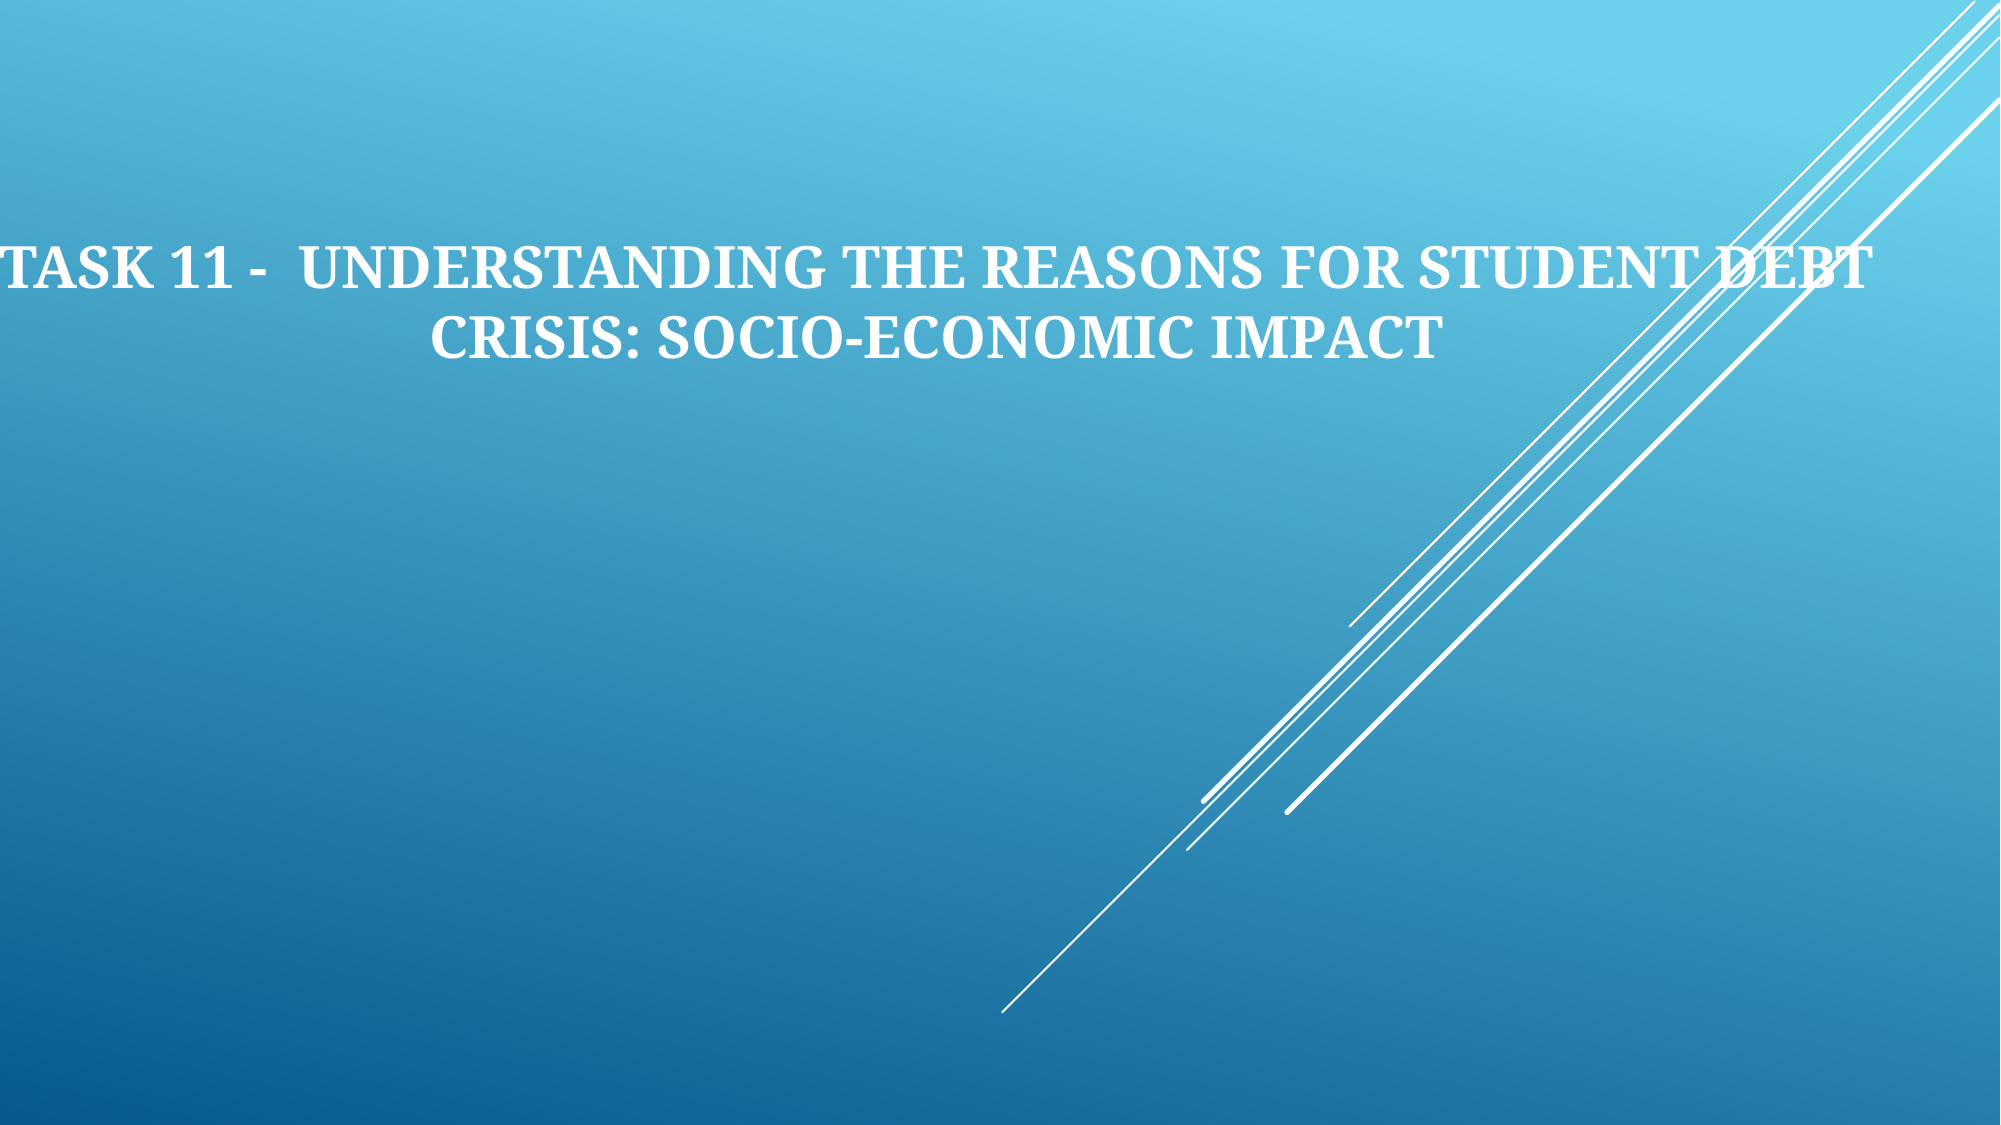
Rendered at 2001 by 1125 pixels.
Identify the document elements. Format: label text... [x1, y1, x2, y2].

title TASK 11 - UNDERSTANDING THE REASONS FOR STUDENT DEBT CRISIS: SOCio-ECONOMIC IMPACT [0, 0, 1933, 378]
